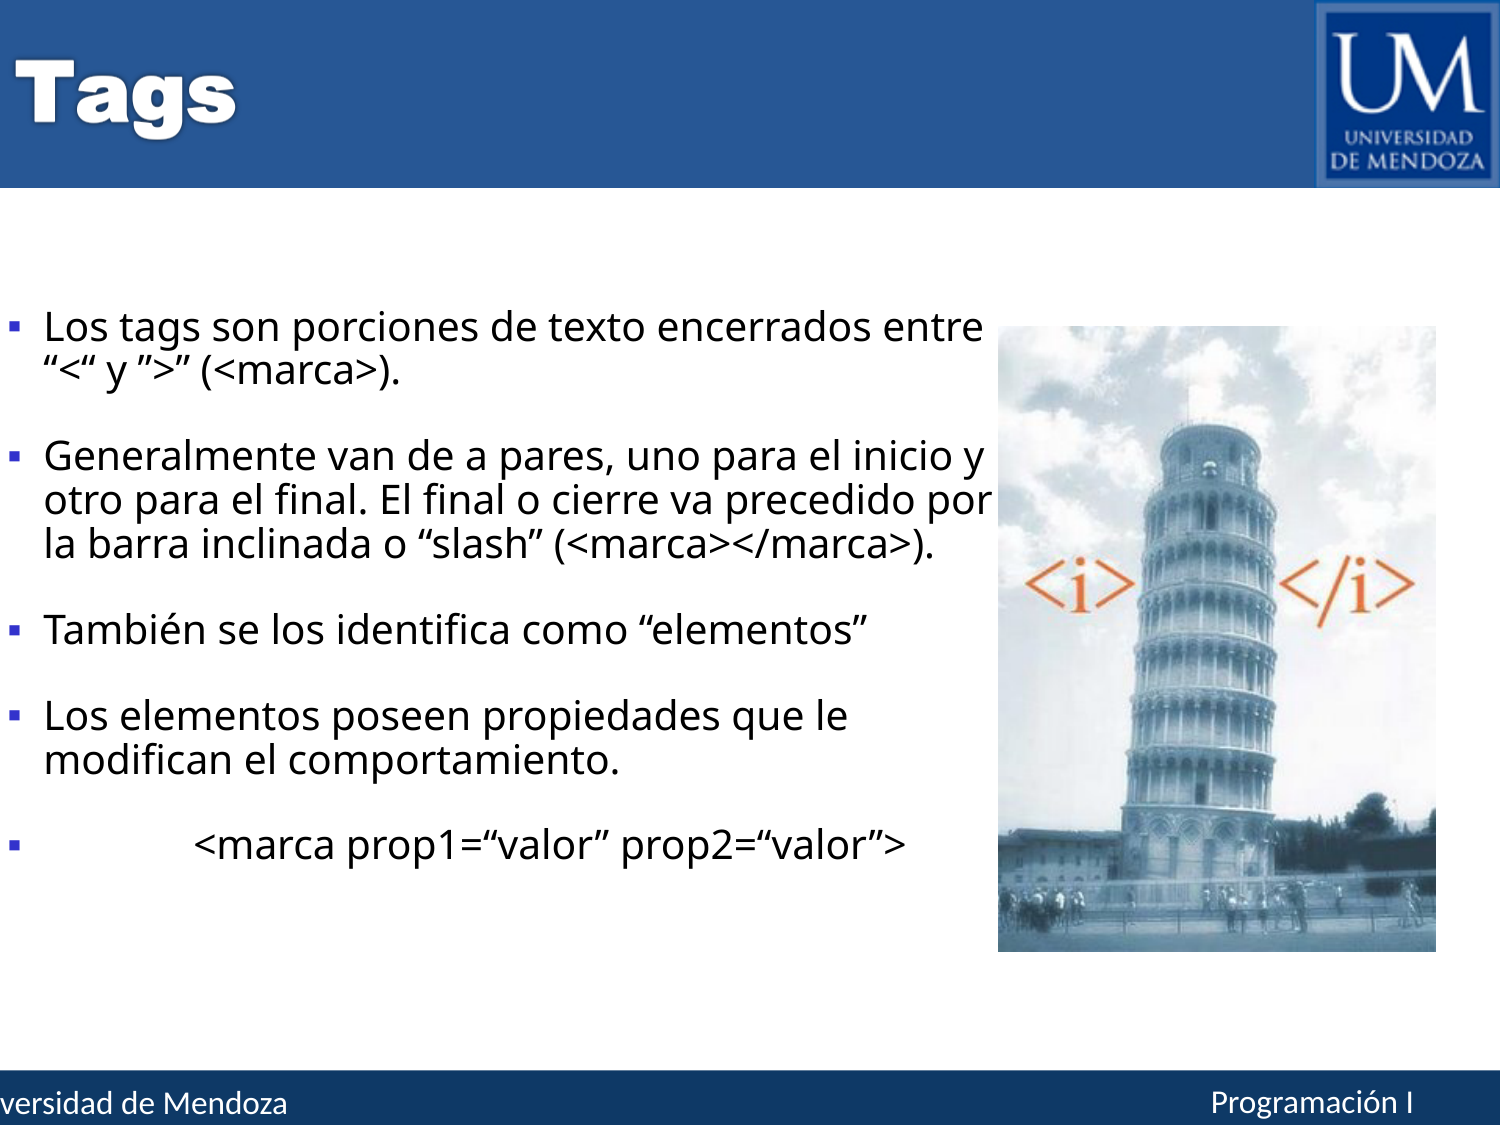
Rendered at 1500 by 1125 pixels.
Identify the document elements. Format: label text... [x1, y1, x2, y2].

picture [997, 326, 1436, 952]
list Los tags son porciones de texto encerrados entre “<“ y ”>” (<marca>). Generalmente van de a pares, uno para el inicio y otro para el final. El final o cierre va precedido por la barra inclinada o “slash” (<marca></marca>). También se los identifica como “elementos” Los elementos poseen propiedades que le modifican el comportamiento. <marca prop1=“valor” prop2=“valor”> [0, 207, 1011, 1071]
picture [0, 0, 1500, 188]
